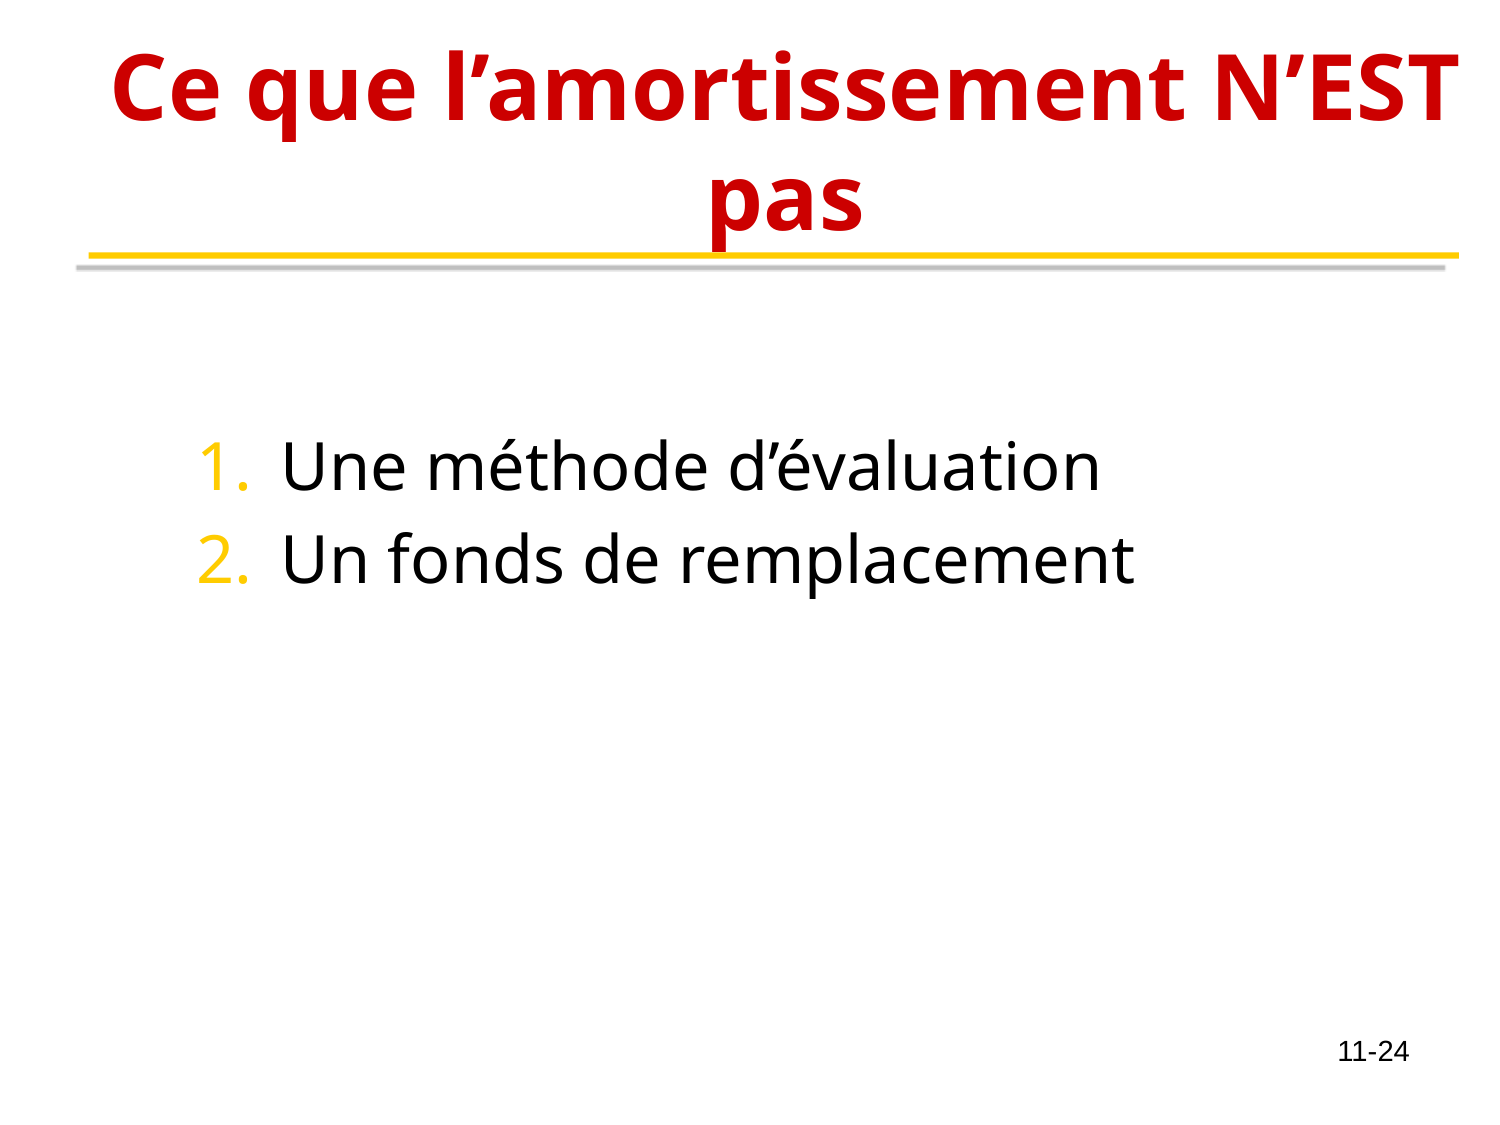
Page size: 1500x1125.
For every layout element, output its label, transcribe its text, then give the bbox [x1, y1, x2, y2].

list Une méthode d’évaluation Un fonds de remplacement [181, 416, 1412, 752]
slide_number 11-24 [1074, 1024, 1425, 1103]
title Ce que l’amortissement N’EST pas [88, 45, 1483, 233]
